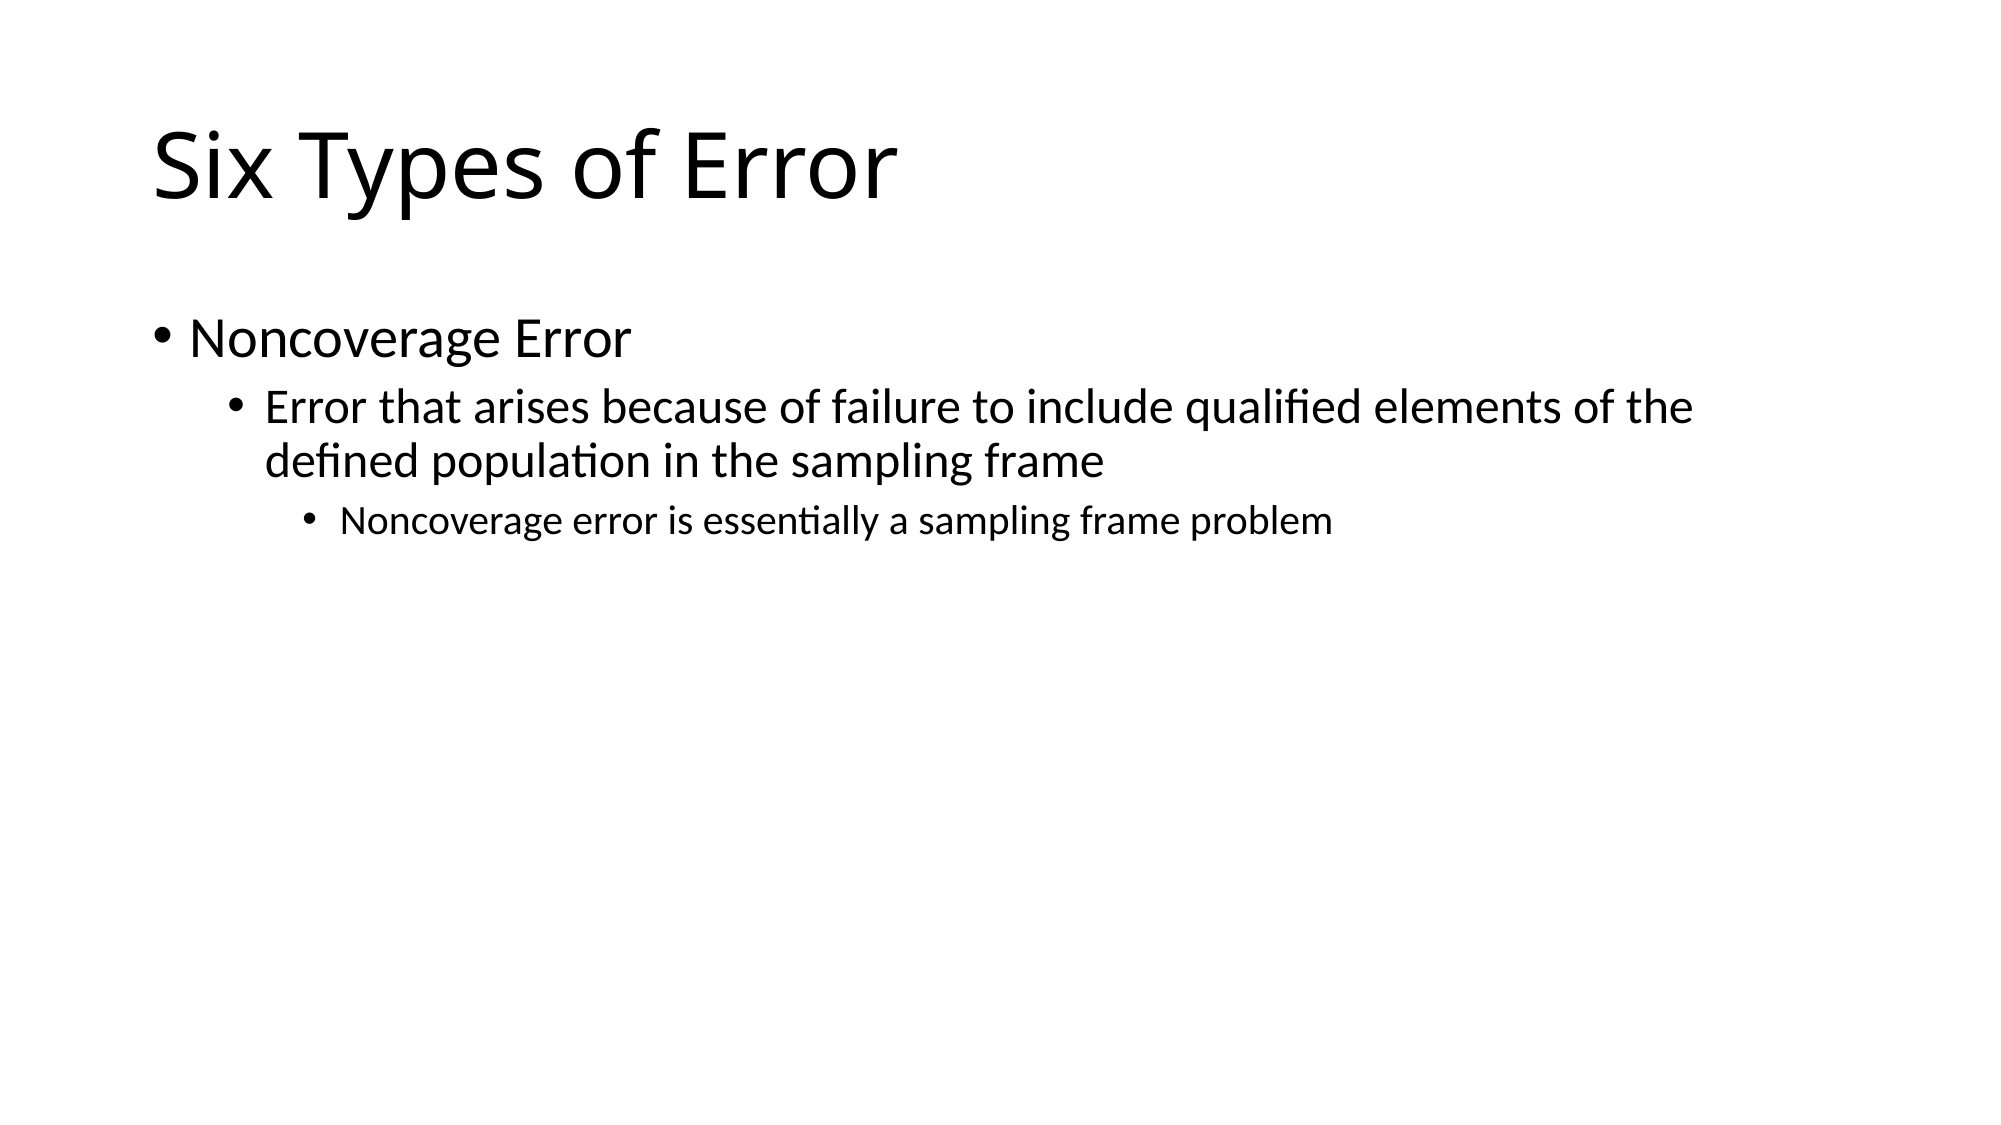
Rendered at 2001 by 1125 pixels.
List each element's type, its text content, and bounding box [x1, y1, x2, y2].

list Noncoverage Error Error that arises because of failure to include qualified elements of the defined population in the sampling frame Noncoverage error is essentially a sampling frame problem [137, 299, 1863, 1014]
title Six Types of Error [137, 59, 1863, 278]
